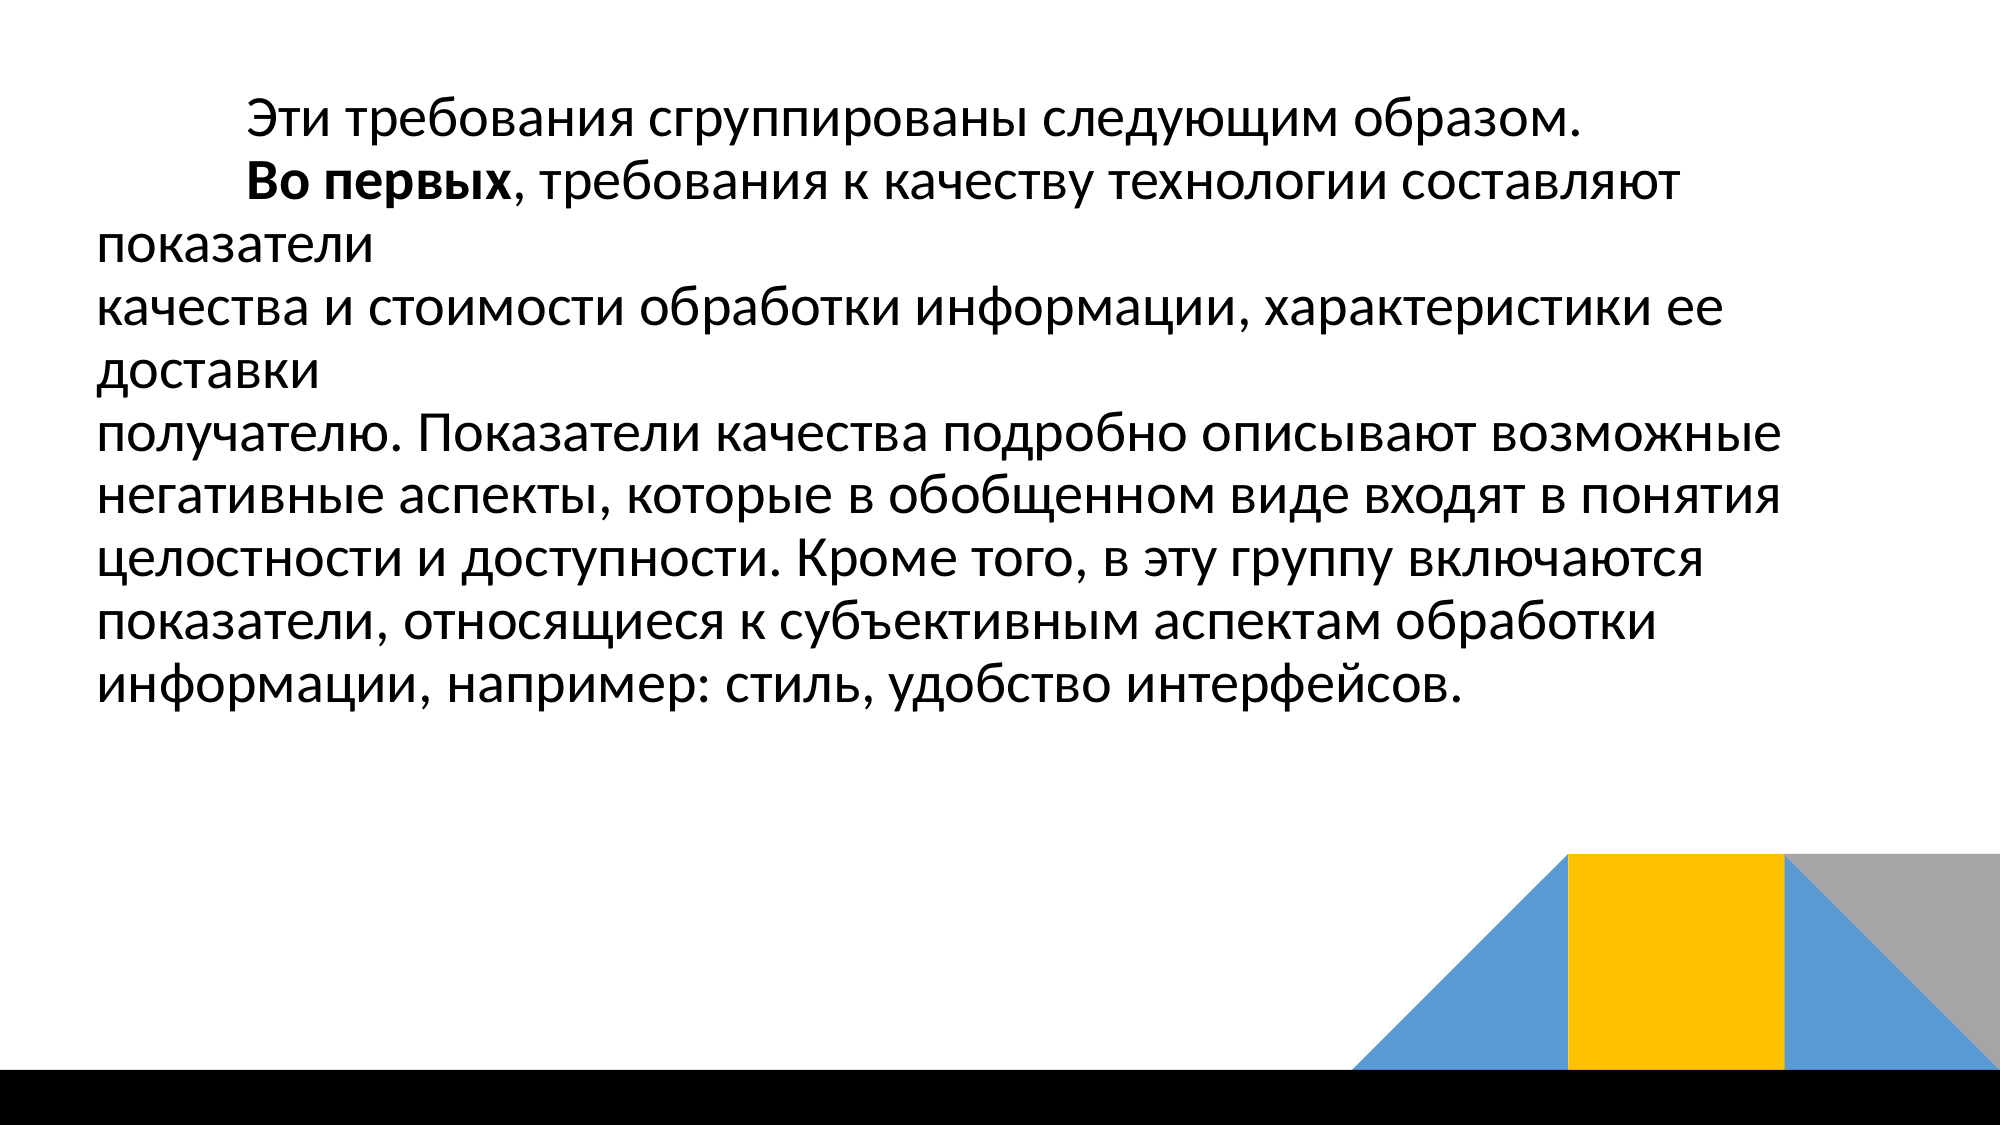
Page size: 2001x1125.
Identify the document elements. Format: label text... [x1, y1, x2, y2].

list Эти требования сгруппированы следующим образом. Во первых, требования к качеству технологии составляют показатели качества и стоимости обработки информации, характеристики ее доставки получателю. Показатели качества подробно описывают возможные негативные аспекты, которые в обобщенном виде входят в понятия целостности и доступности. Кроме того, в эту группу включаются показатели, относящиеся к субъективным аспектам обработки информации, например: стиль, удобство интерфейсов. [0, 71, 1955, 1085]
